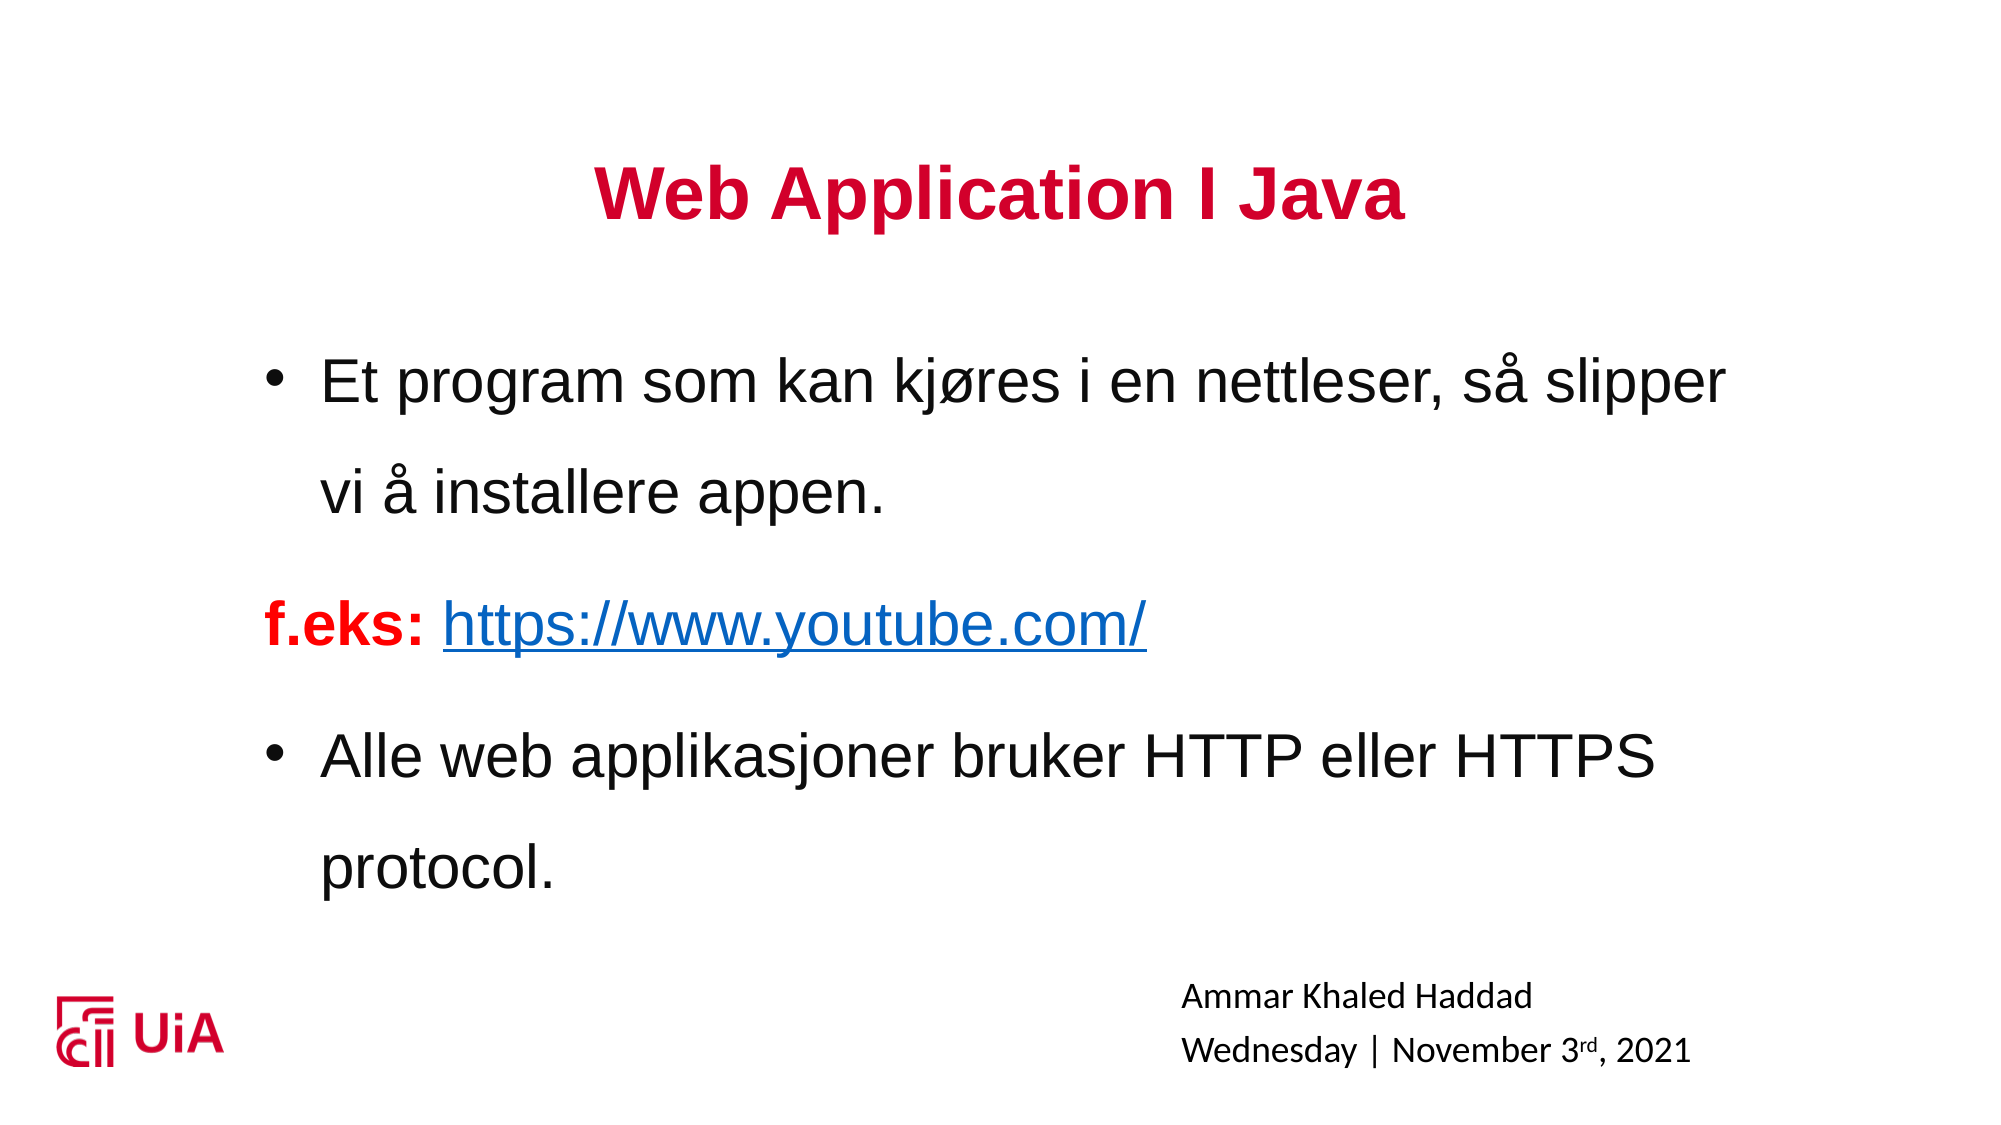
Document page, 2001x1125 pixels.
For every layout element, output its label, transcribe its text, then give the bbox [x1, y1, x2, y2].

title Web Application I Java [0, 56, 2000, 244]
subtitle Et program som kan kjøres i en nettleser, så slipper vi å installere appen. f.eks: https://www.youtube.com/ Alle web applikasjoner bruker HTTP eller HTTPS protocol. [249, 295, 1750, 913]
picture [56, 996, 224, 1067]
text_box Ammar Khaled Haddad Wednesday | November 3rd, 2021 [1162, 963, 2000, 1077]
